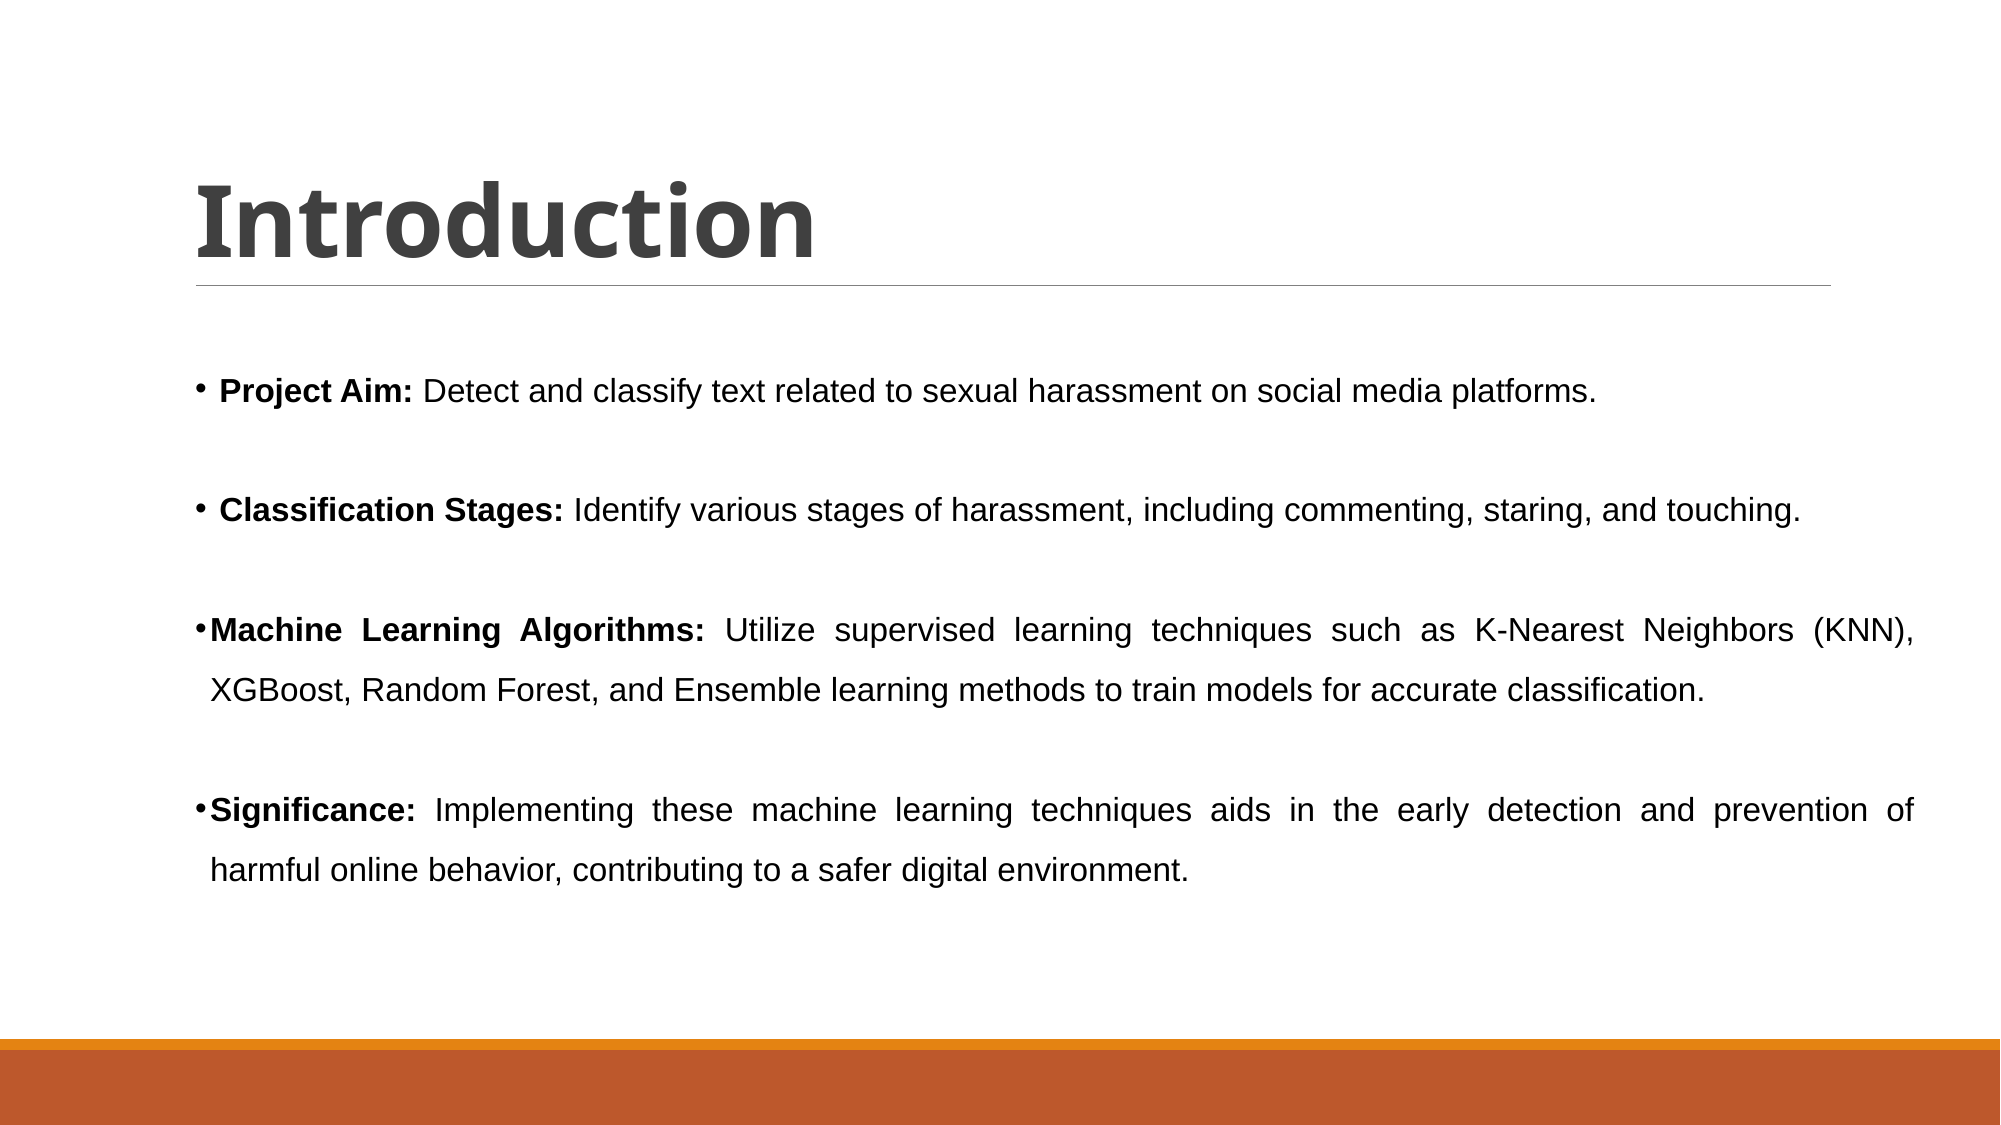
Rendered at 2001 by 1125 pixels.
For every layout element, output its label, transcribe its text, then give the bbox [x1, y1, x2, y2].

list Project Aim: Detect and classify text related to sexual harassment on social media platforms.​ Classification Stages: Identify various stages of harassment, including commenting, staring, and touching.​ Machine Learning Algorithms: Utilize supervised learning techniques such as K-Nearest Neighbors (KNN), XGBoost, Random Forest, and Ensemble learning methods to train models for accurate classification.​ Significance: Implementing these machine learning techniques aids in the early detection and prevention of harmful online behavior, contributing to a safer digital environment. [180, 291, 1932, 945]
title Introduction [180, 47, 1830, 285]
